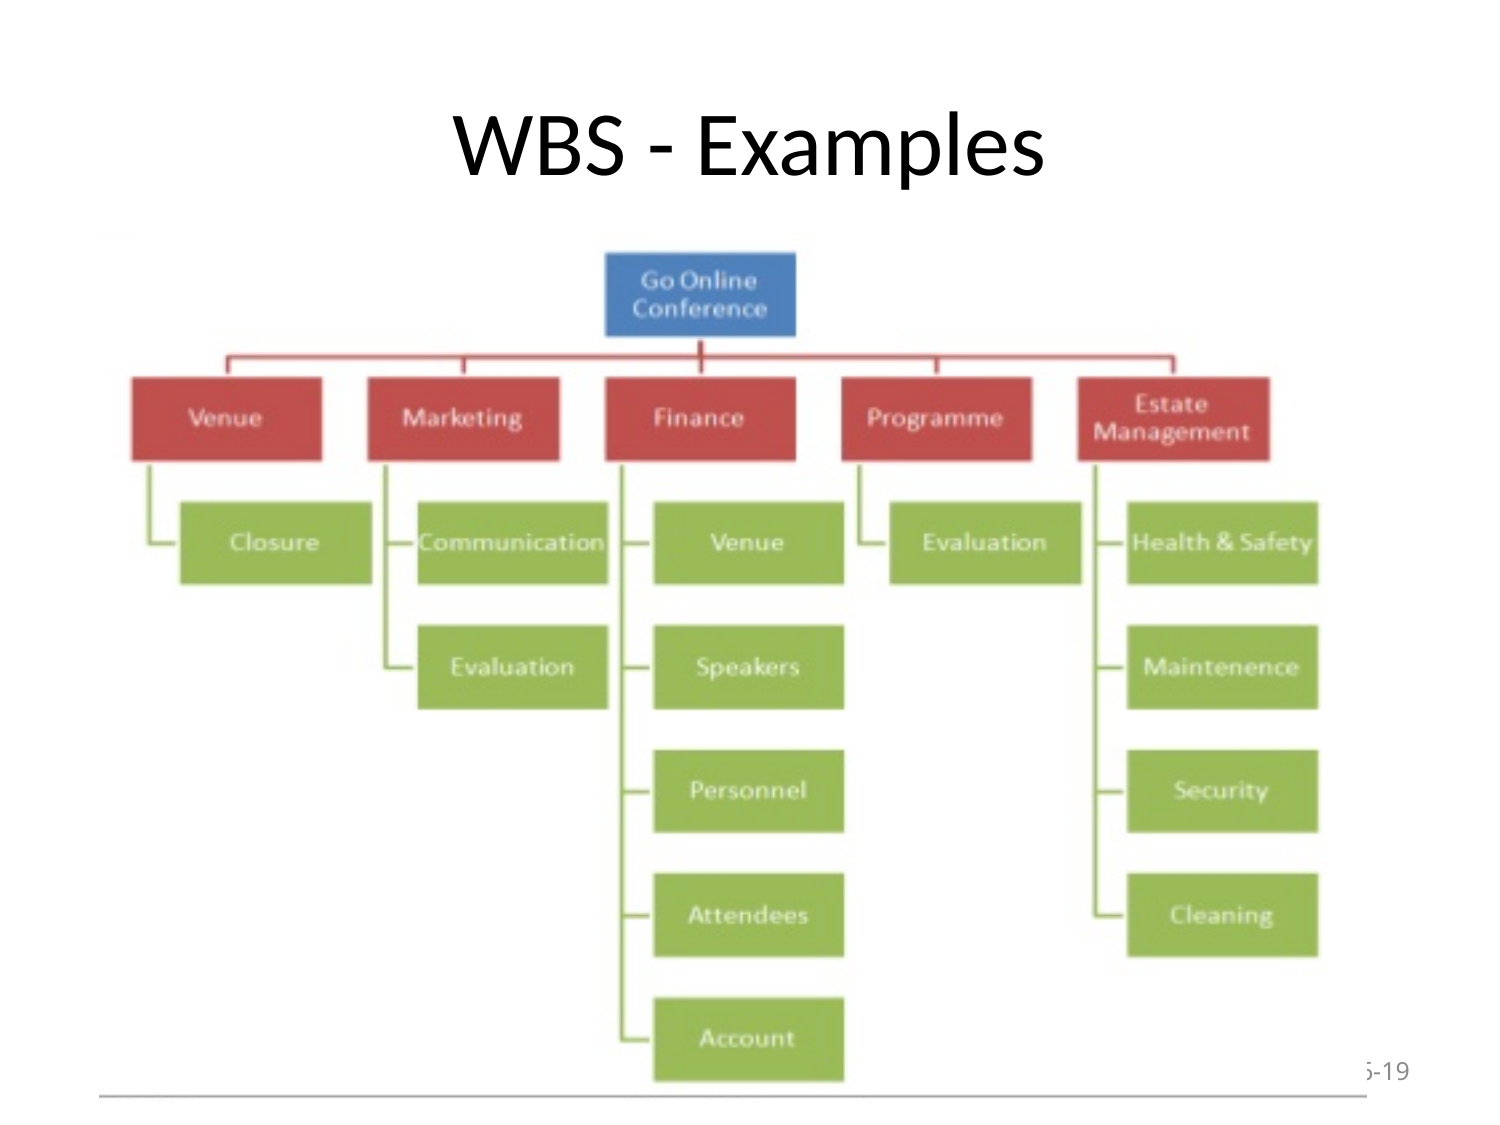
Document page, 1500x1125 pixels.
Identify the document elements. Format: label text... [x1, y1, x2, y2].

title WBS - Examples [75, 45, 1425, 233]
picture [99, 232, 1367, 1103]
slide_number Chapter 6-19 [1370, 1042, 1425, 1103]
